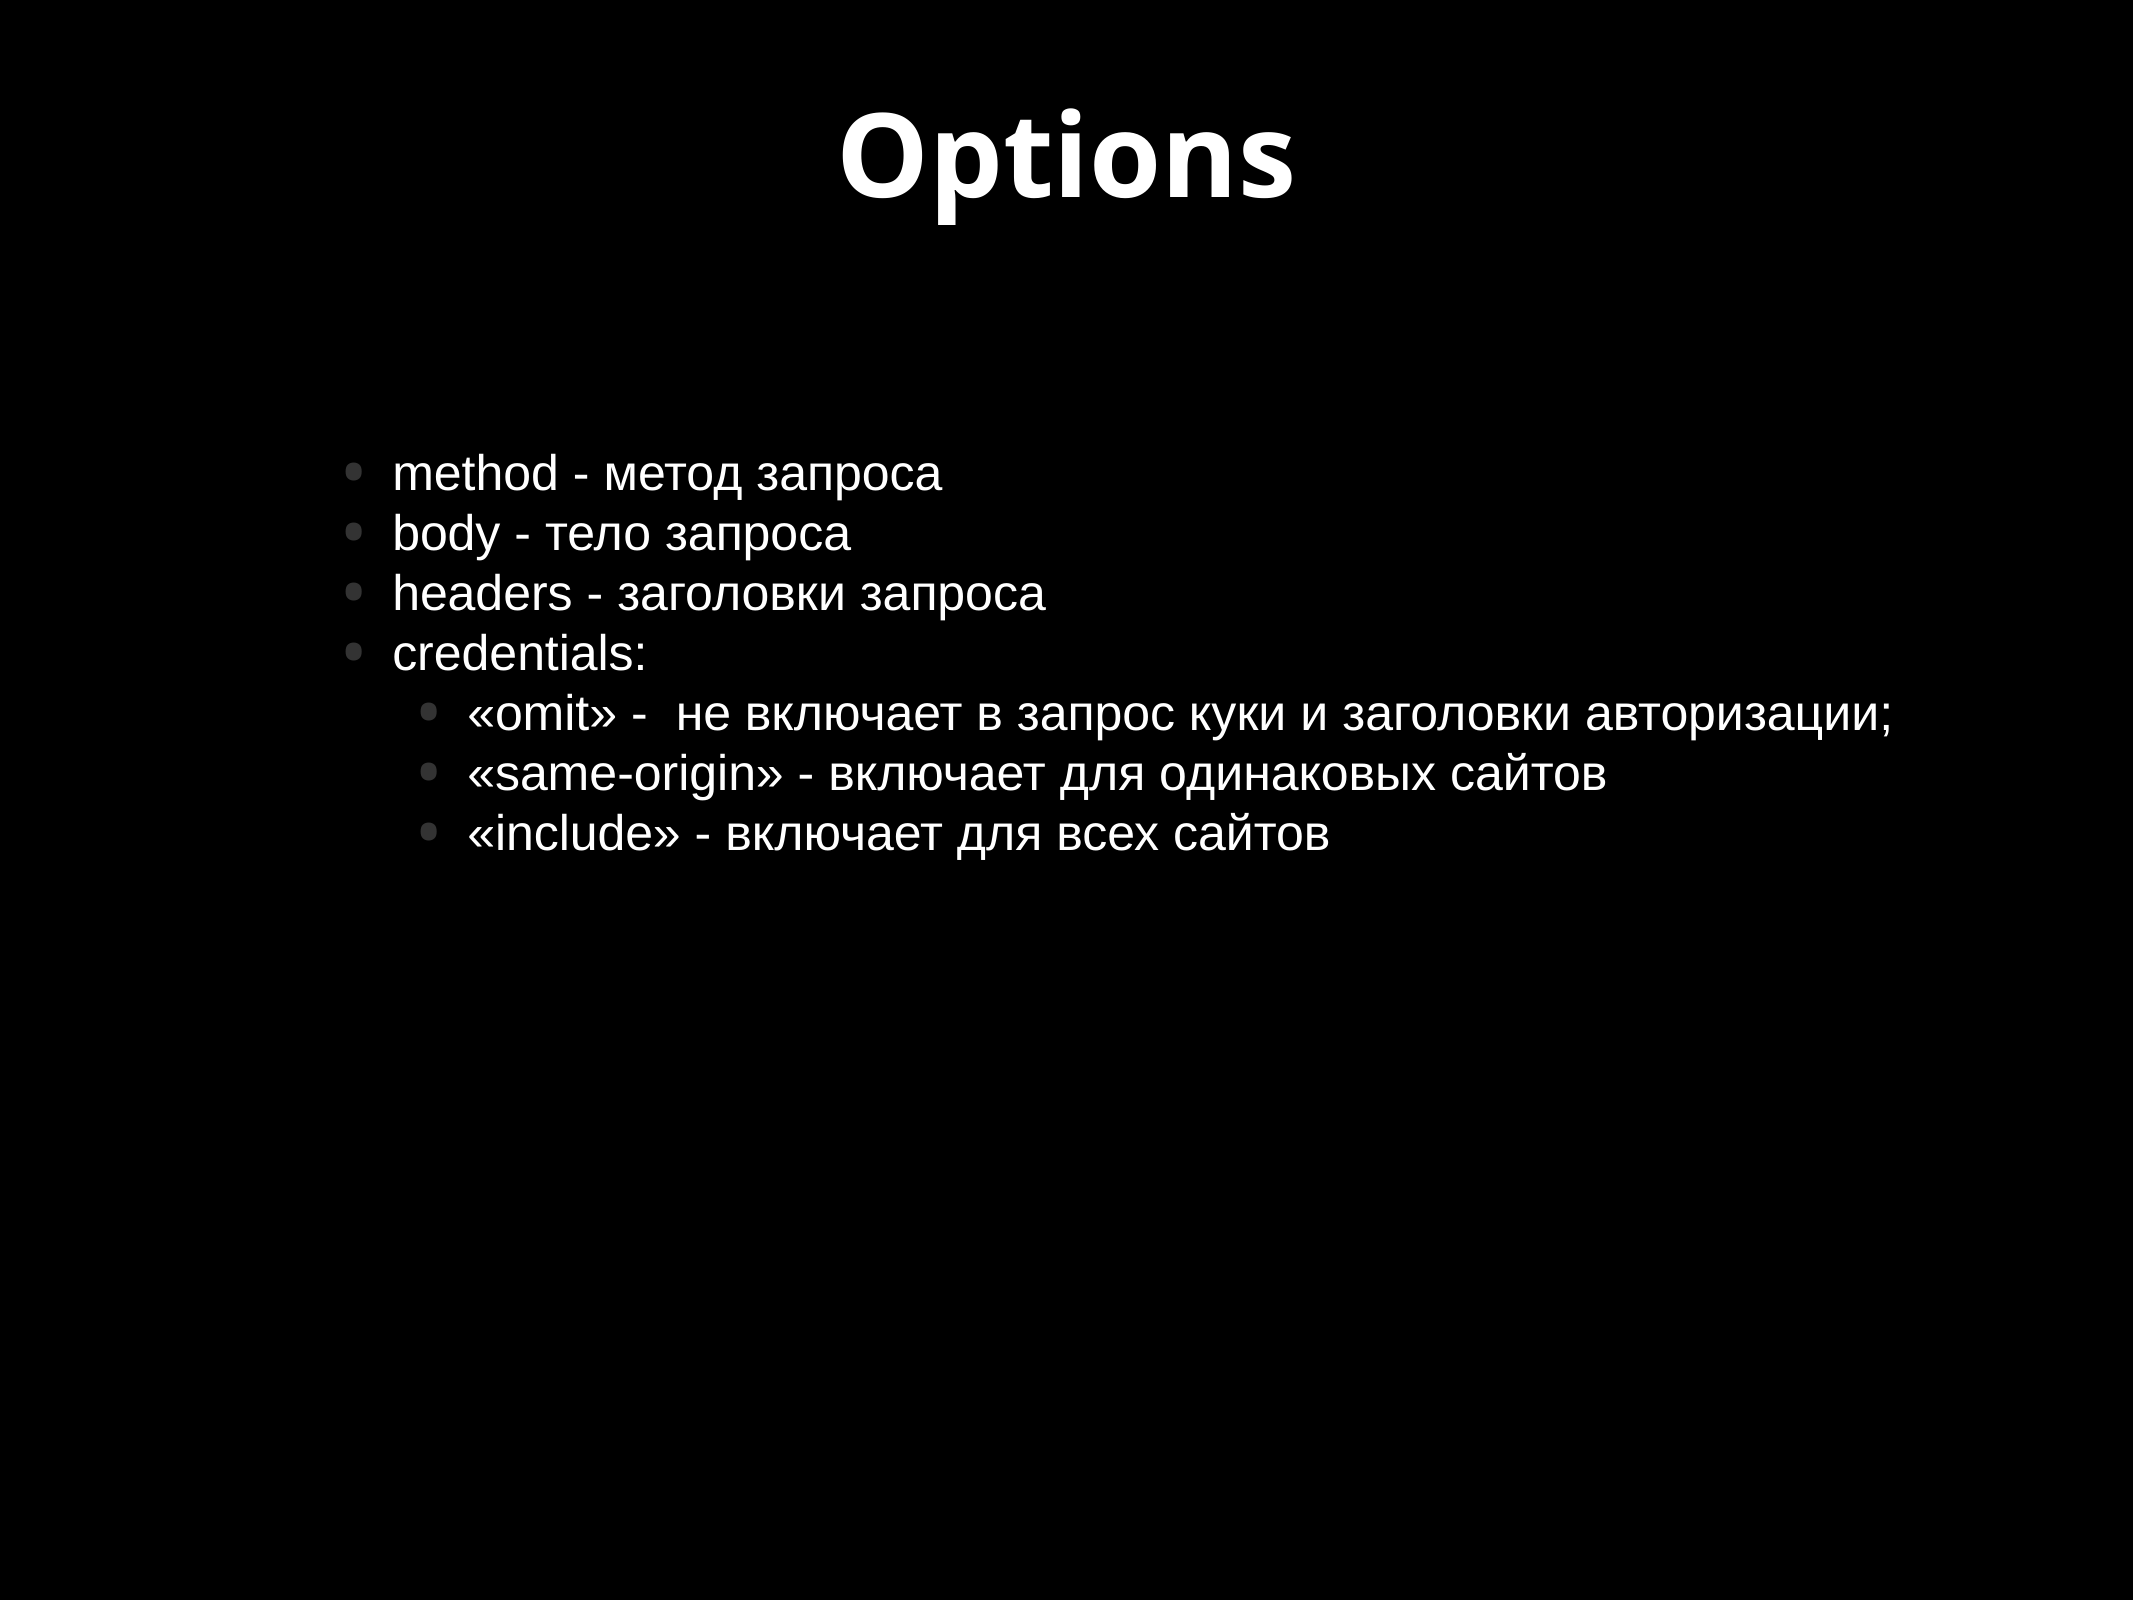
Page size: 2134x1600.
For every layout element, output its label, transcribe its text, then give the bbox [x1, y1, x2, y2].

text_box Options [828, 72, 1306, 230]
text_box method - метод запроса body - тело запроса headers - заголовки запроса credentials: «omit» - не включает в запрос куки и заголовки авторизации; «same-origin» - включает для одинаковых сайтов «include» - включает для всех сайтов [309, 432, 1904, 869]
